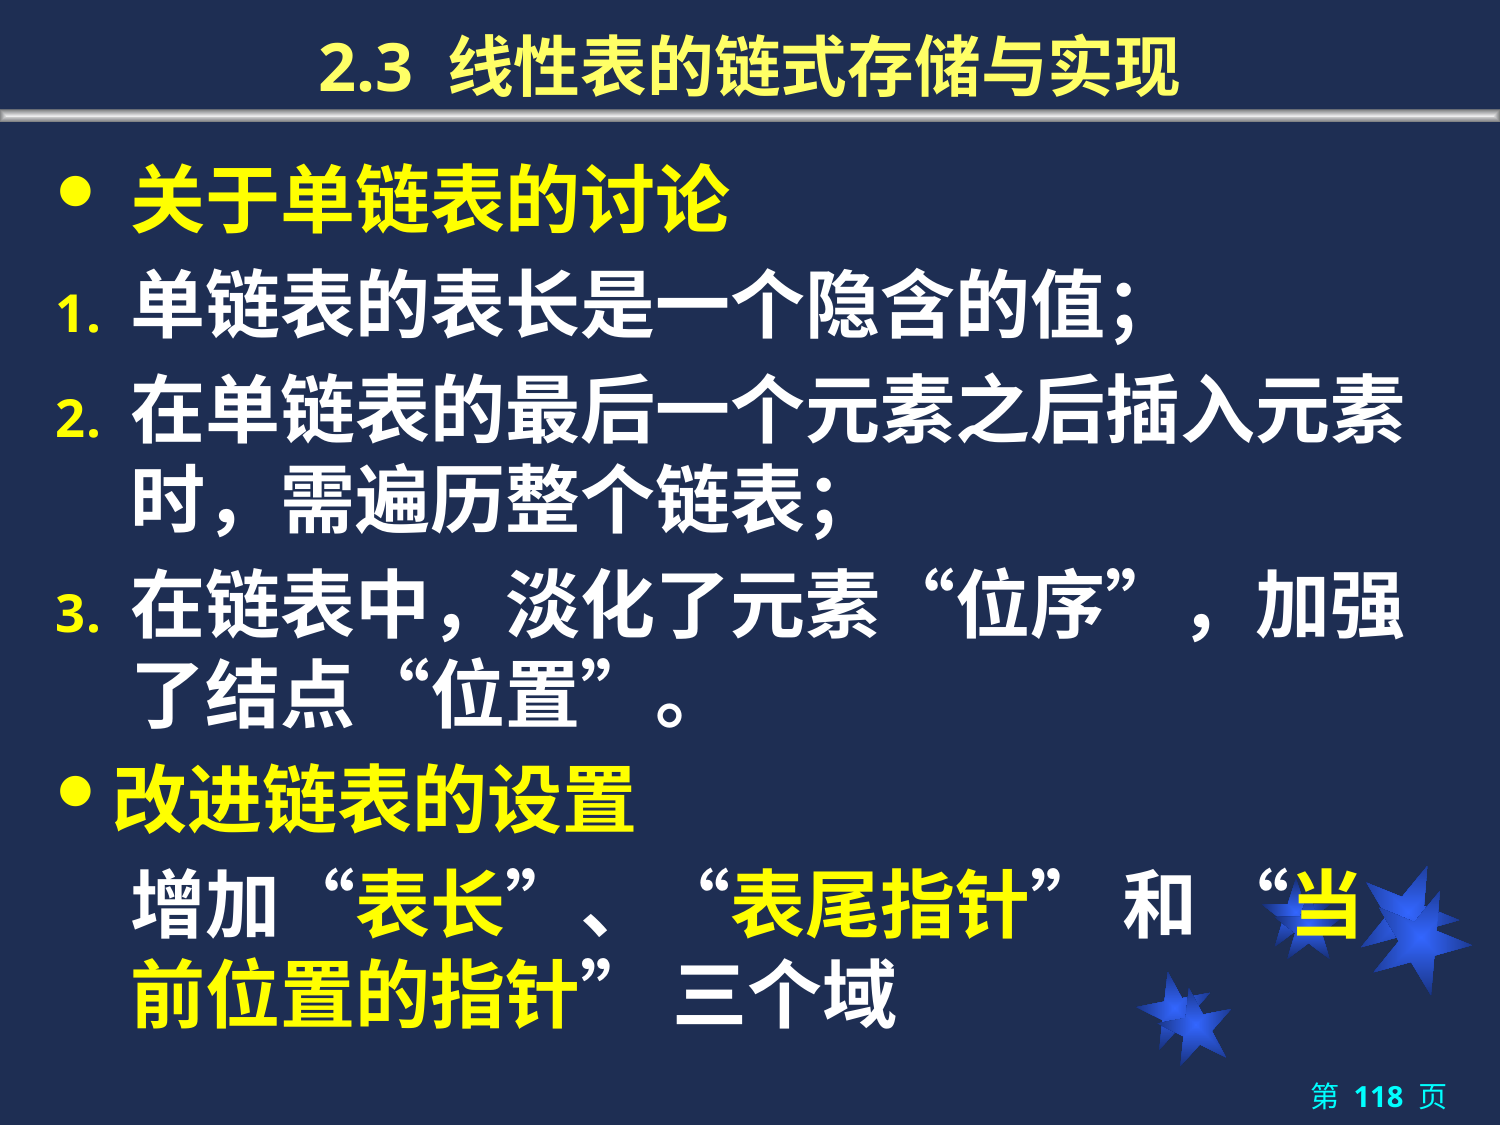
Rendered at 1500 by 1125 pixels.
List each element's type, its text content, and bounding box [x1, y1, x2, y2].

list 关于单链表的讨论 单链表的表长是一个隐含的值； 在单链表的最后一个元素之后插入元素时，需遍历整个链表； 在链表中，淡化了元素“位序”，加强了结点“位置”。 改进链表的设置 增加“表长”、“表尾指针” 和 “当前位置的指针” 三个域 [40, 145, 1450, 1074]
slide_number 第 118 页 [1067, 1070, 1463, 1125]
title 2.3 线性表的链式存储与实现 [0, 0, 1500, 113]
